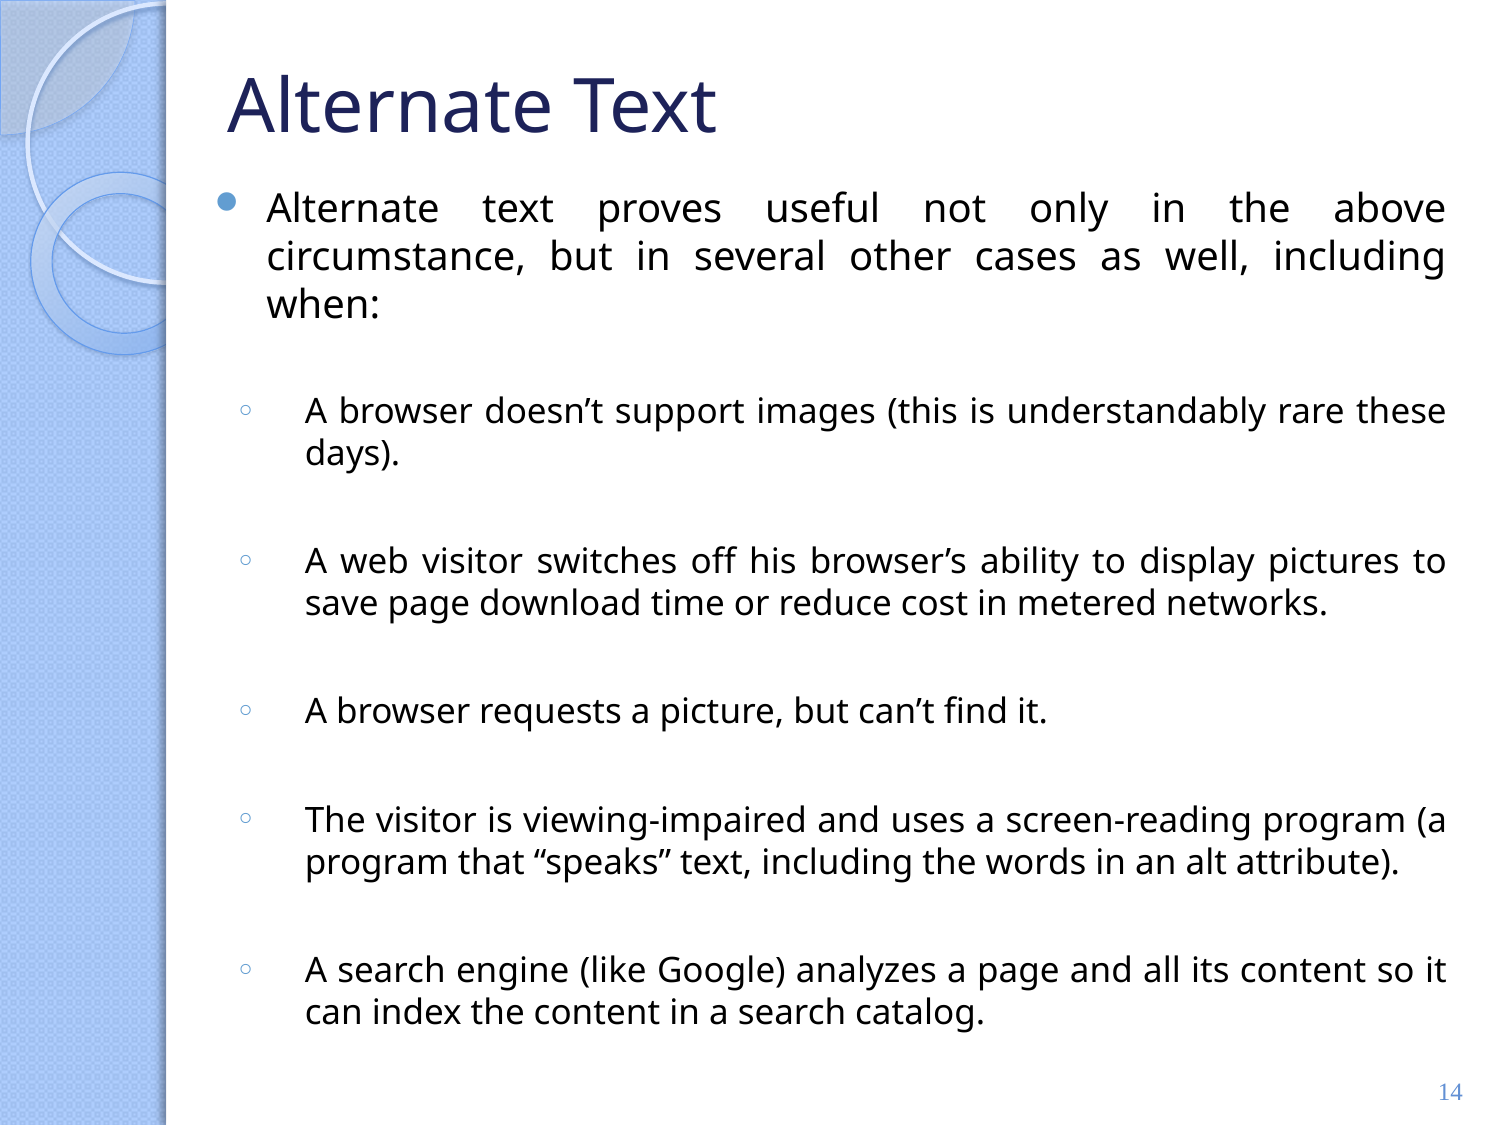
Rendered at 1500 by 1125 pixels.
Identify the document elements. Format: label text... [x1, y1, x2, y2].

title Alternate Text [212, 50, 1443, 155]
slide_number 14 [1413, 1034, 1488, 1113]
list Alternate text proves useful not only in the above circumstance, but in several other cases as well, including when: A browser doesn’t support images (this is understandably rare these days). A web visitor switches off his browser’s ability to display pictures to save page download time or reduce cost in metered networks. A browser requests a picture, but can’t find it. The visitor is viewing-impaired and uses a screen-reading program (a program that “speaks” text, including the words in an alt attribute). A search engine (like Google) analyzes a page and all its content so it can index the content in a search catalog. [200, 174, 1463, 1063]
